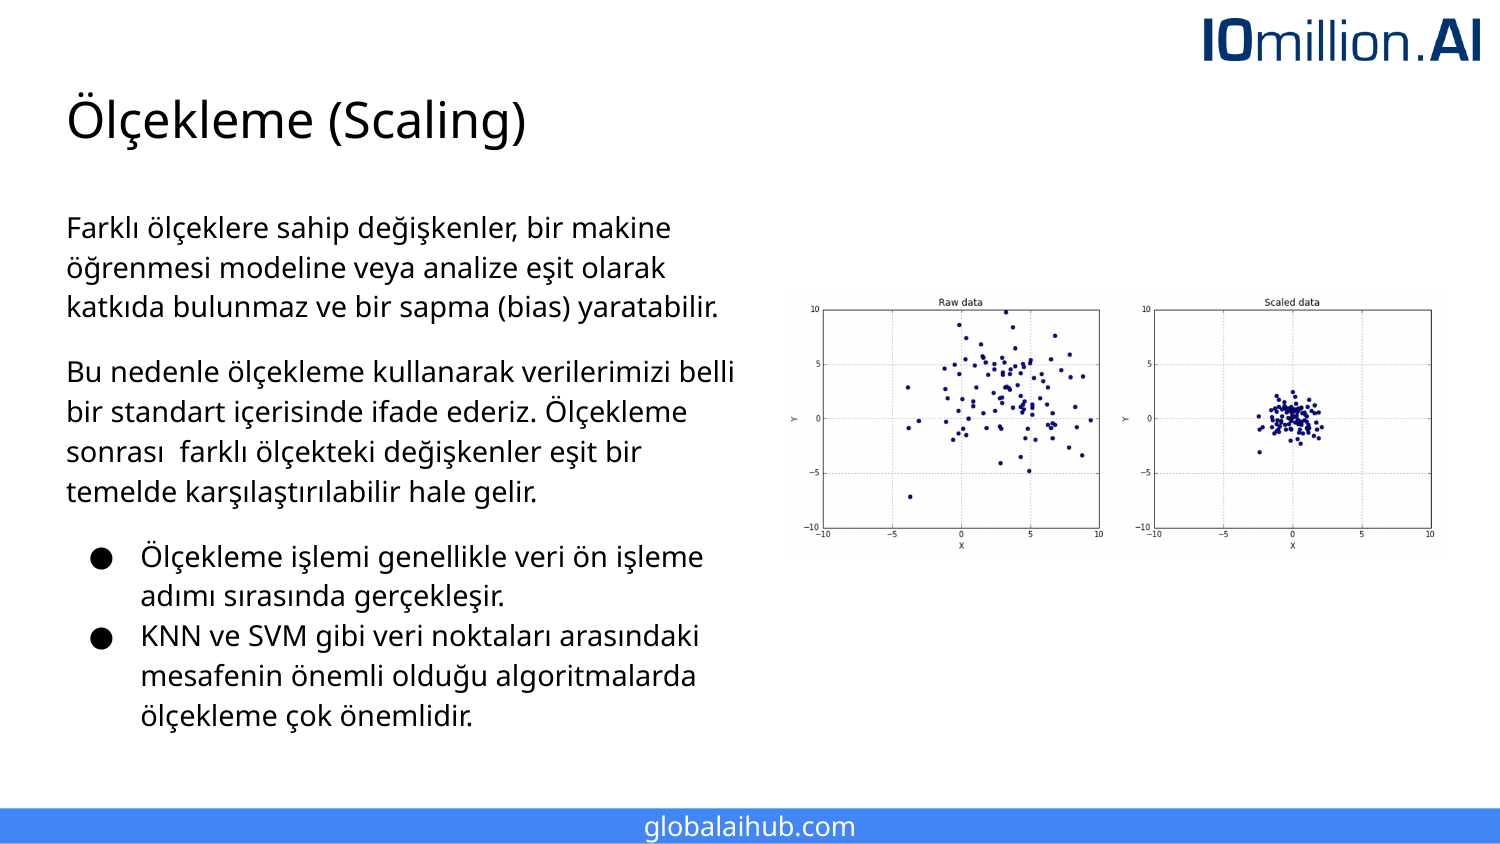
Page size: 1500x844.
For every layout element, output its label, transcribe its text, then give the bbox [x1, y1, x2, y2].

title Ölçekleme (Scaling) [51, 72, 1449, 167]
picture [787, 288, 1450, 555]
list Farklı ölçeklere sahip değişkenler, bir makine öğrenmesi modeline veya analize eşit olarak katkıda bulunmaz ve bir sapma (bias) yaratabilir. Bu nedenle ölçekleme kullanarak verilerimizi belli bir standart içerisinde ifade ederiz. Ölçekleme sonrası farklı ölçekteki değişkenler eşit bir temelde karşılaştırılabilir hale gelir. Ölçekleme işlemi genellikle veri ön işleme adımı sırasında gerçekleşir. KNN ve SVM gibi veri noktaları arasındaki mesafenin önemli olduğu algoritmalarda ölçekleme çok önemlidir. [51, 189, 771, 750]
picture [1204, 18, 1480, 61]
